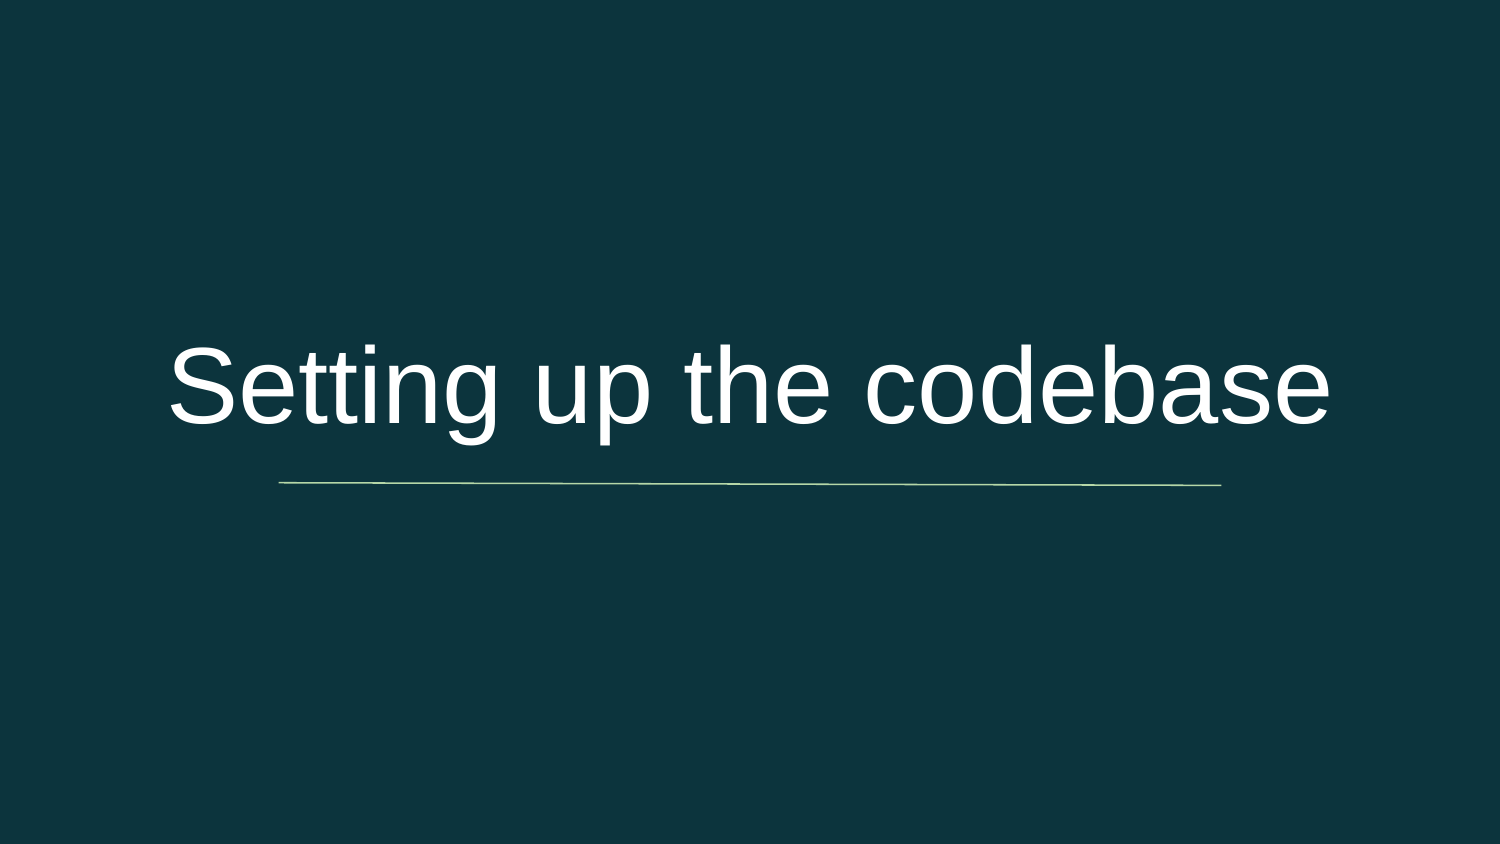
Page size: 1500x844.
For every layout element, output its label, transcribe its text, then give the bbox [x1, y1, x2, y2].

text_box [278, 482, 1222, 486]
title Setting up the codebase [51, 123, 1449, 461]
